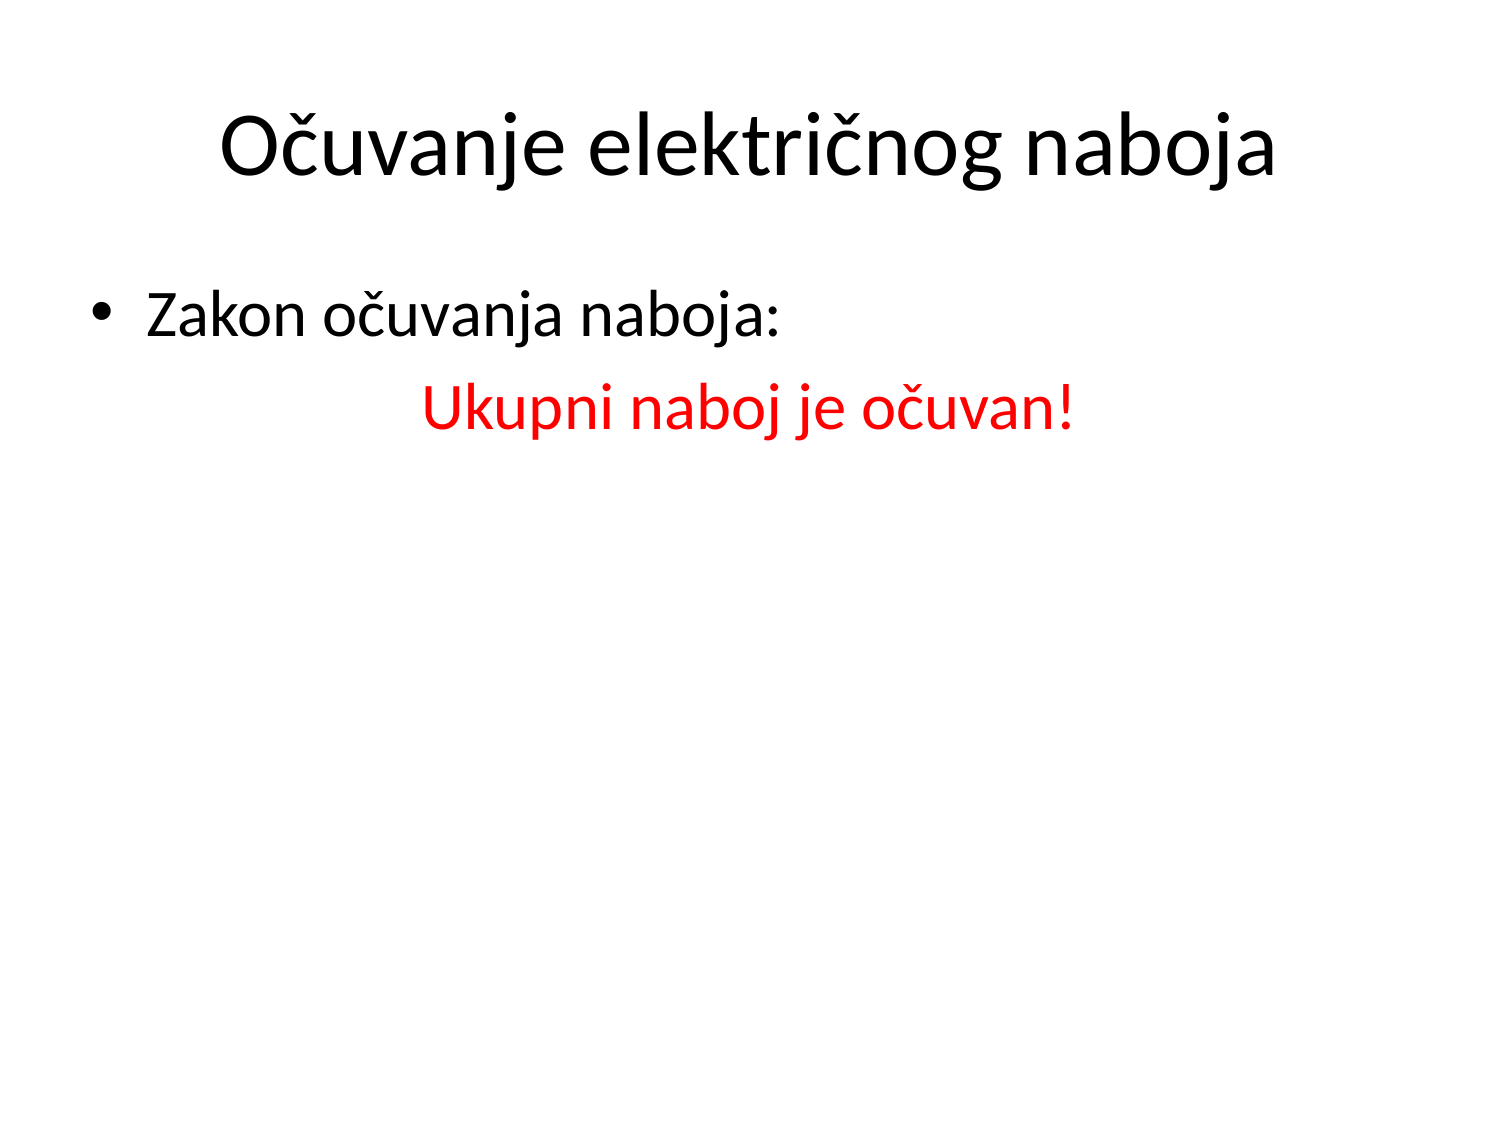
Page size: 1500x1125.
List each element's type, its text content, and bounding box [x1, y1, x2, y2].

list Zakon očuvanja naboja: Ukupni naboj je očuvan! [75, 262, 1425, 1005]
title Očuvanje električnog naboja [75, 45, 1425, 233]
